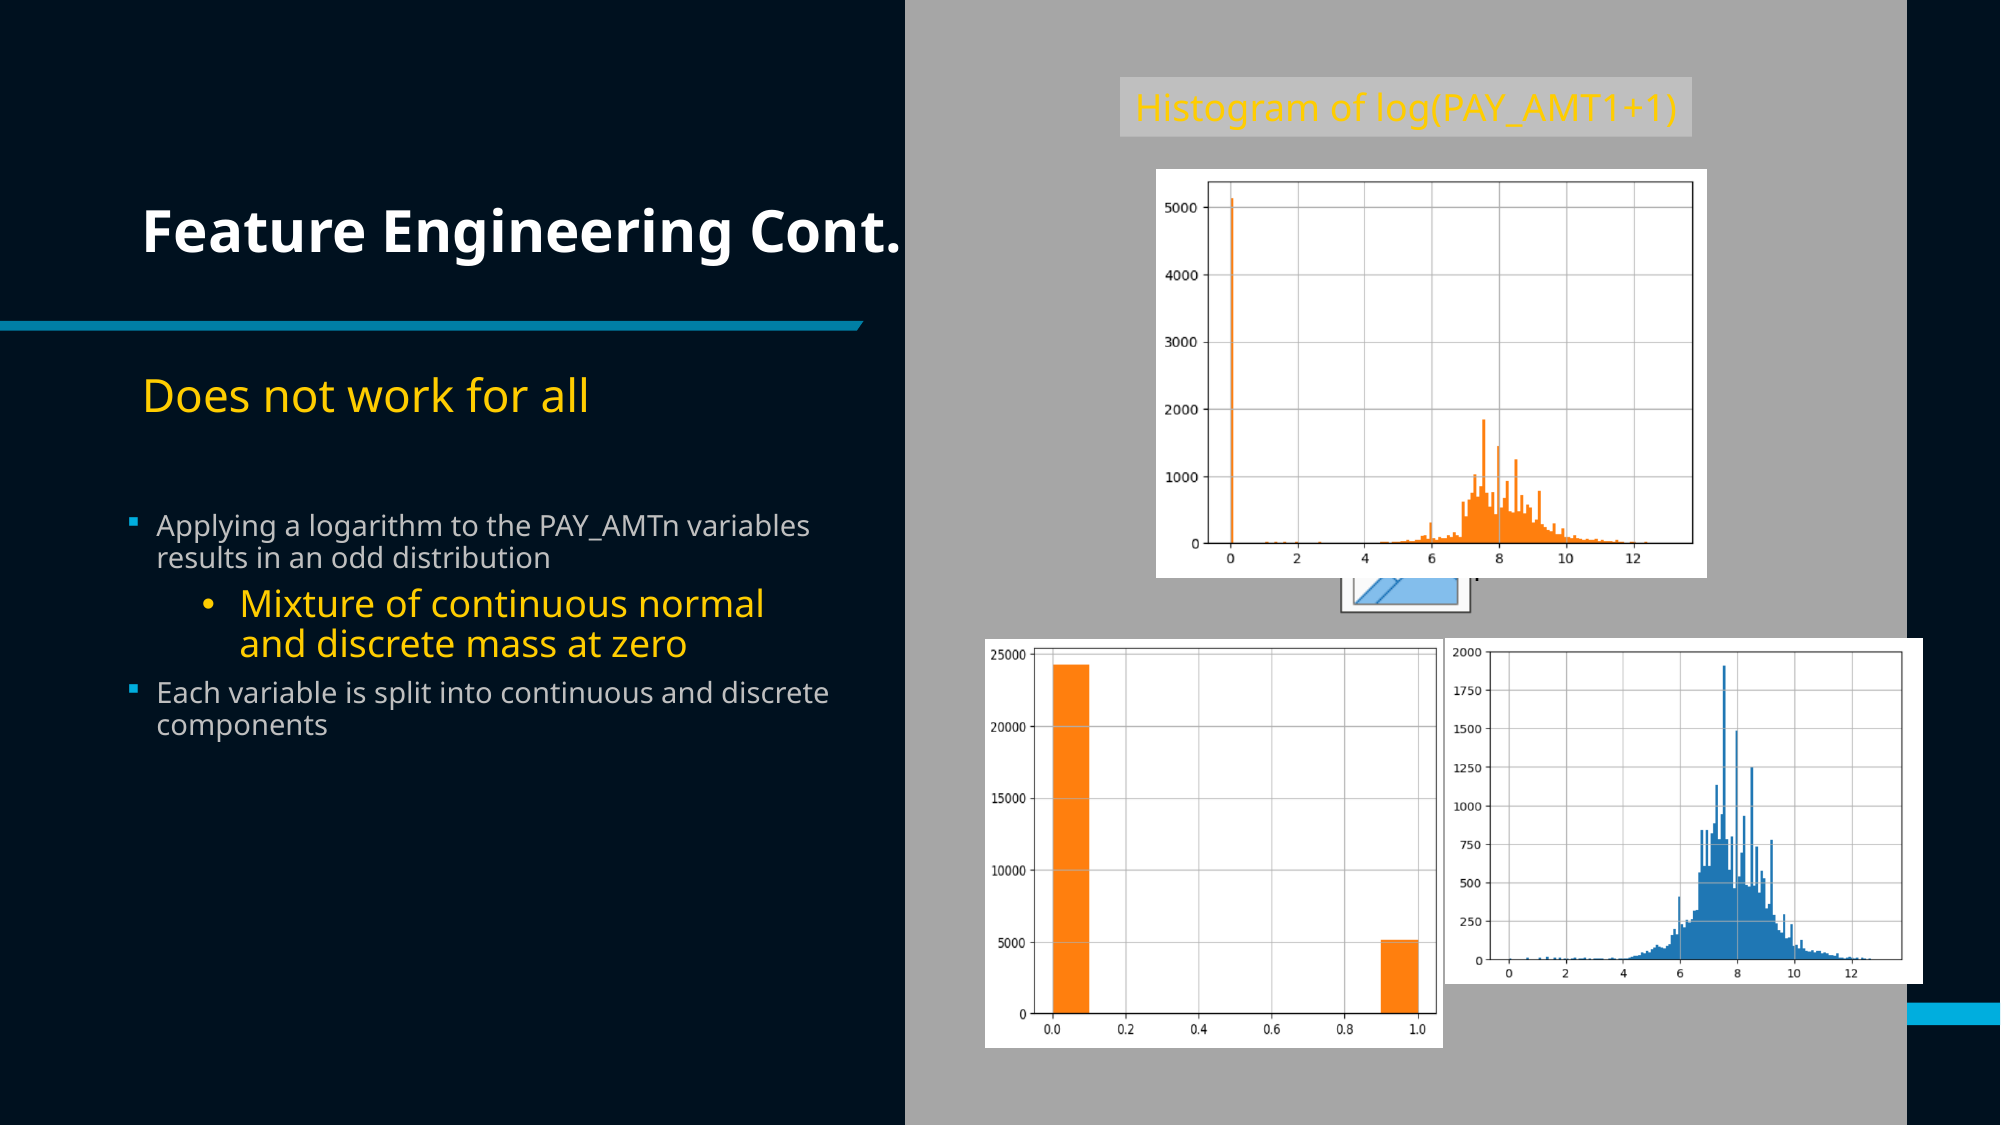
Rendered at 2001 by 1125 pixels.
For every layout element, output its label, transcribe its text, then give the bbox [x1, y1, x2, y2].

list Does not work for all [126, 365, 853, 488]
list Applying a logarithm to the PAY_AMTn variables results in an odd distribution Mixture of continuous normal and discrete mass at zero Each variable is split into continuous and discrete components [126, 504, 853, 929]
picture [905, 0, 1923, 1125]
title Feature Engineering Cont. [126, 169, 905, 298]
